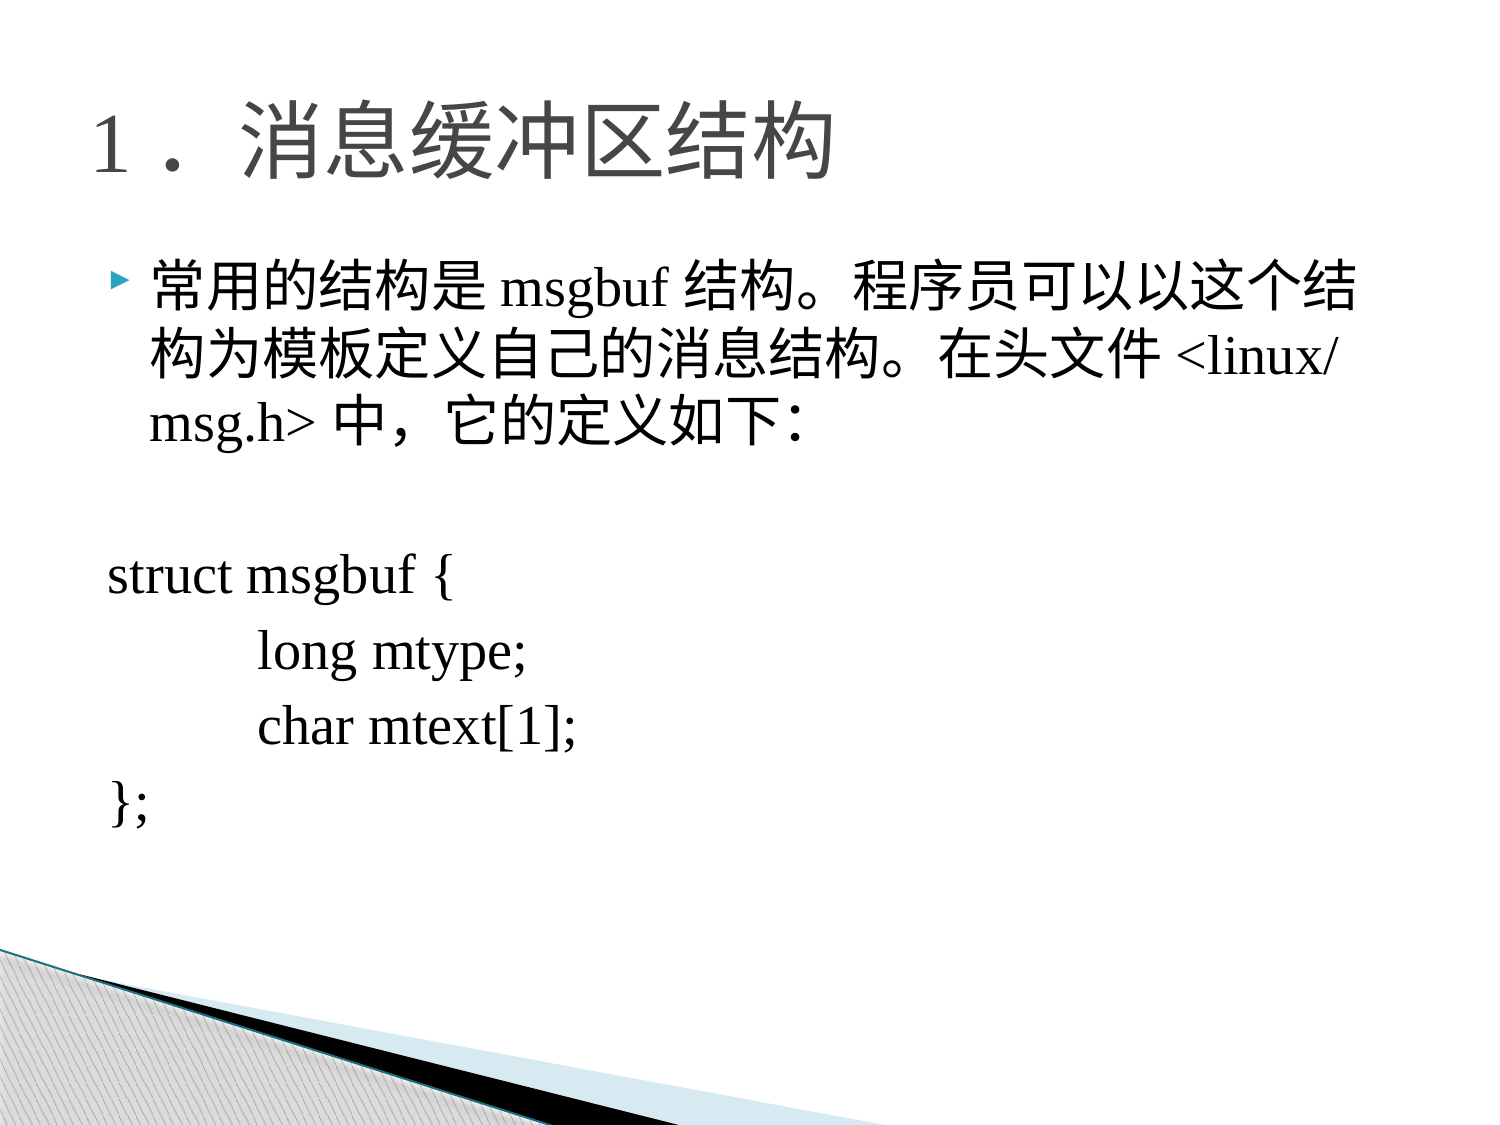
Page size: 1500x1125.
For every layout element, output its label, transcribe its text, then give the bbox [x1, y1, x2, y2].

list 常用的结构是msgbuf结构。程序员可以以这个结构为模板定义自己的消息结构。在头文件<linux/msg.h>中，它的定义如下： struct msgbuf { long mtype; char mtext[1]; }; [75, 243, 1425, 986]
title 1．消息缓冲区结构 [75, 45, 1425, 233]
